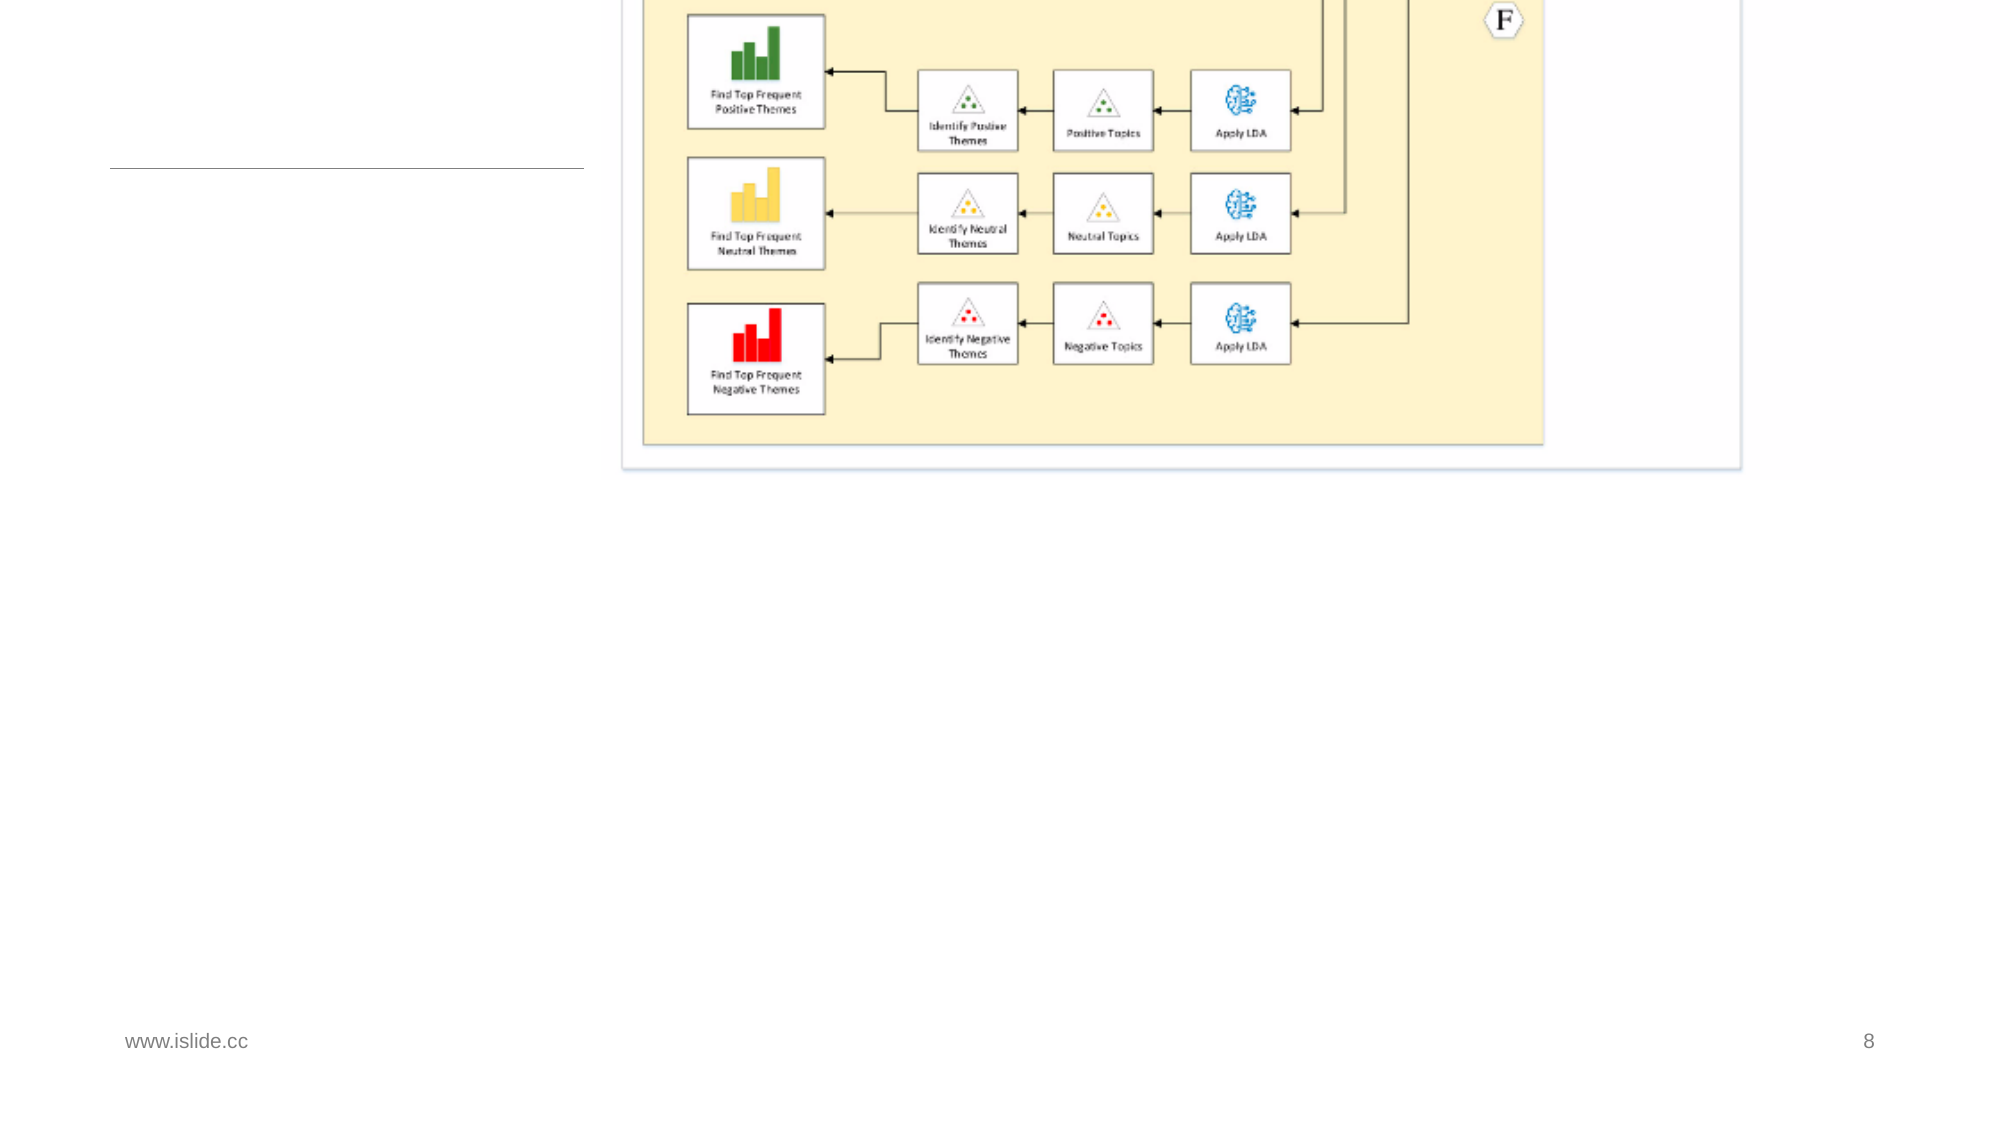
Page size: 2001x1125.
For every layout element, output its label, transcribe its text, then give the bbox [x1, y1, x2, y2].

slide_number 8 [1412, 1023, 1890, 1058]
picture [584, 0, 2000, 496]
footer www.islide.cc [109, 1023, 790, 1058]
